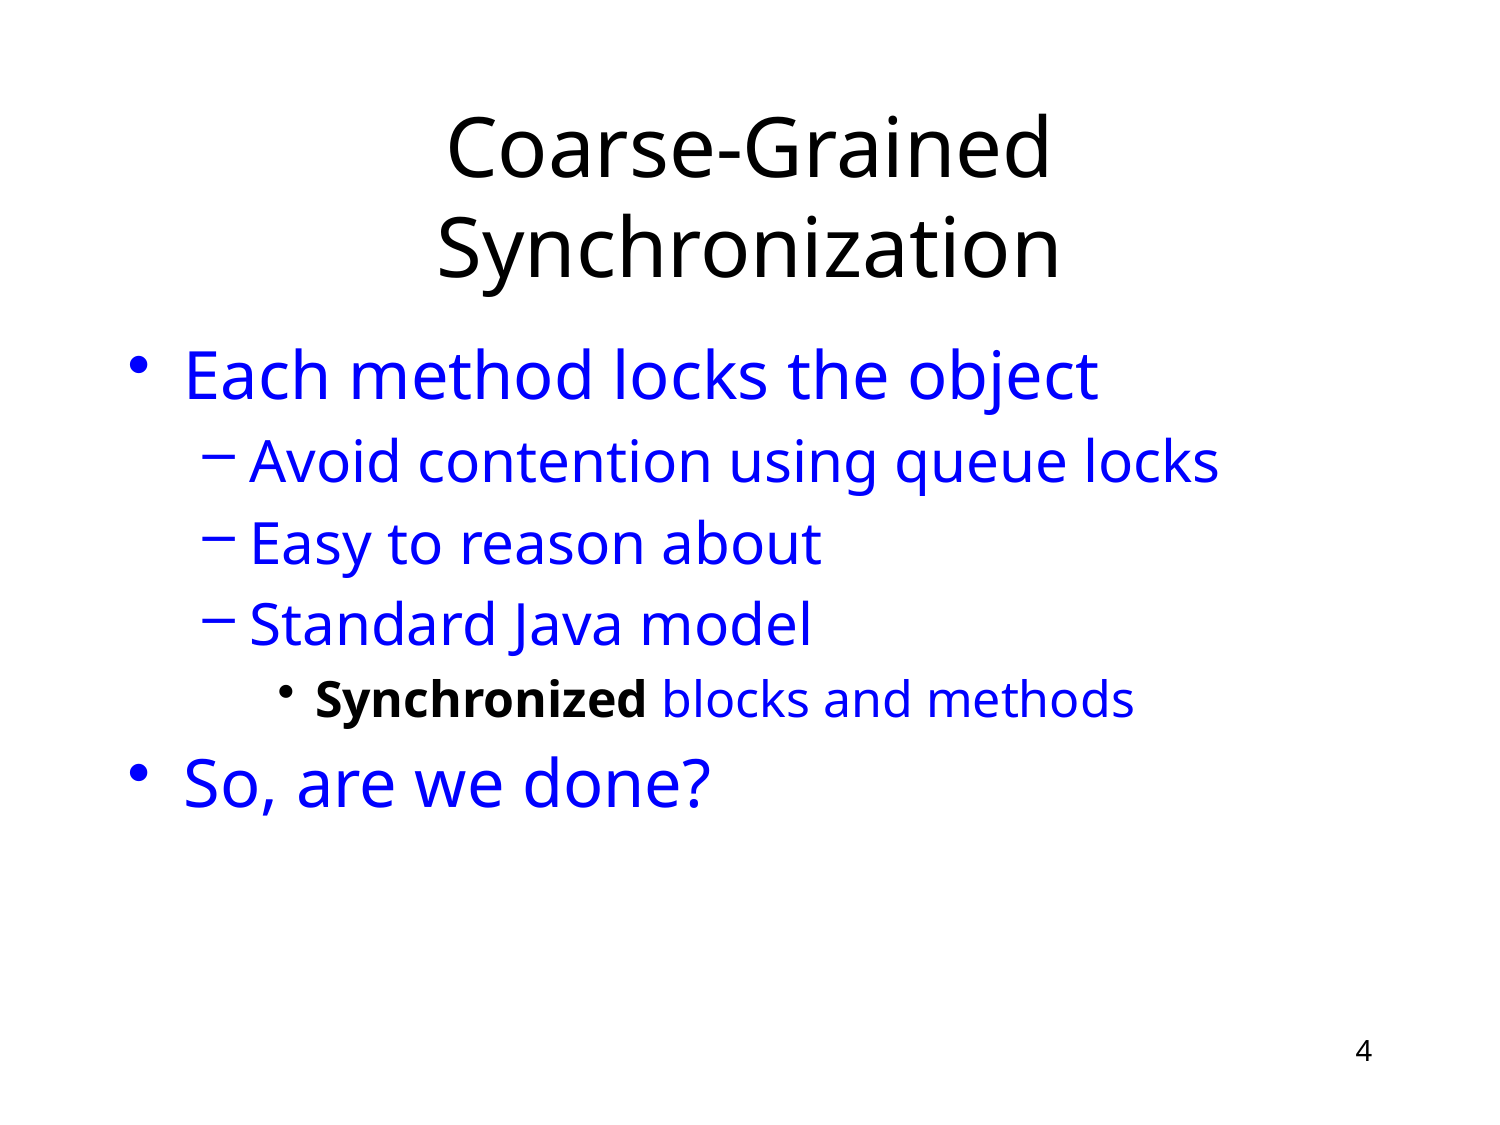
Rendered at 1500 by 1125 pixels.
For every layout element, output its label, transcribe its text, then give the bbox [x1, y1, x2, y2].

slide_number 4 [1074, 1024, 1388, 1101]
title Coarse-Grained Synchronization [112, 99, 1388, 288]
list Each method locks the object Avoid contention using queue locks Easy to reason about Standard Java model Synchronized blocks and methods So, are we done? [112, 324, 1388, 1000]
